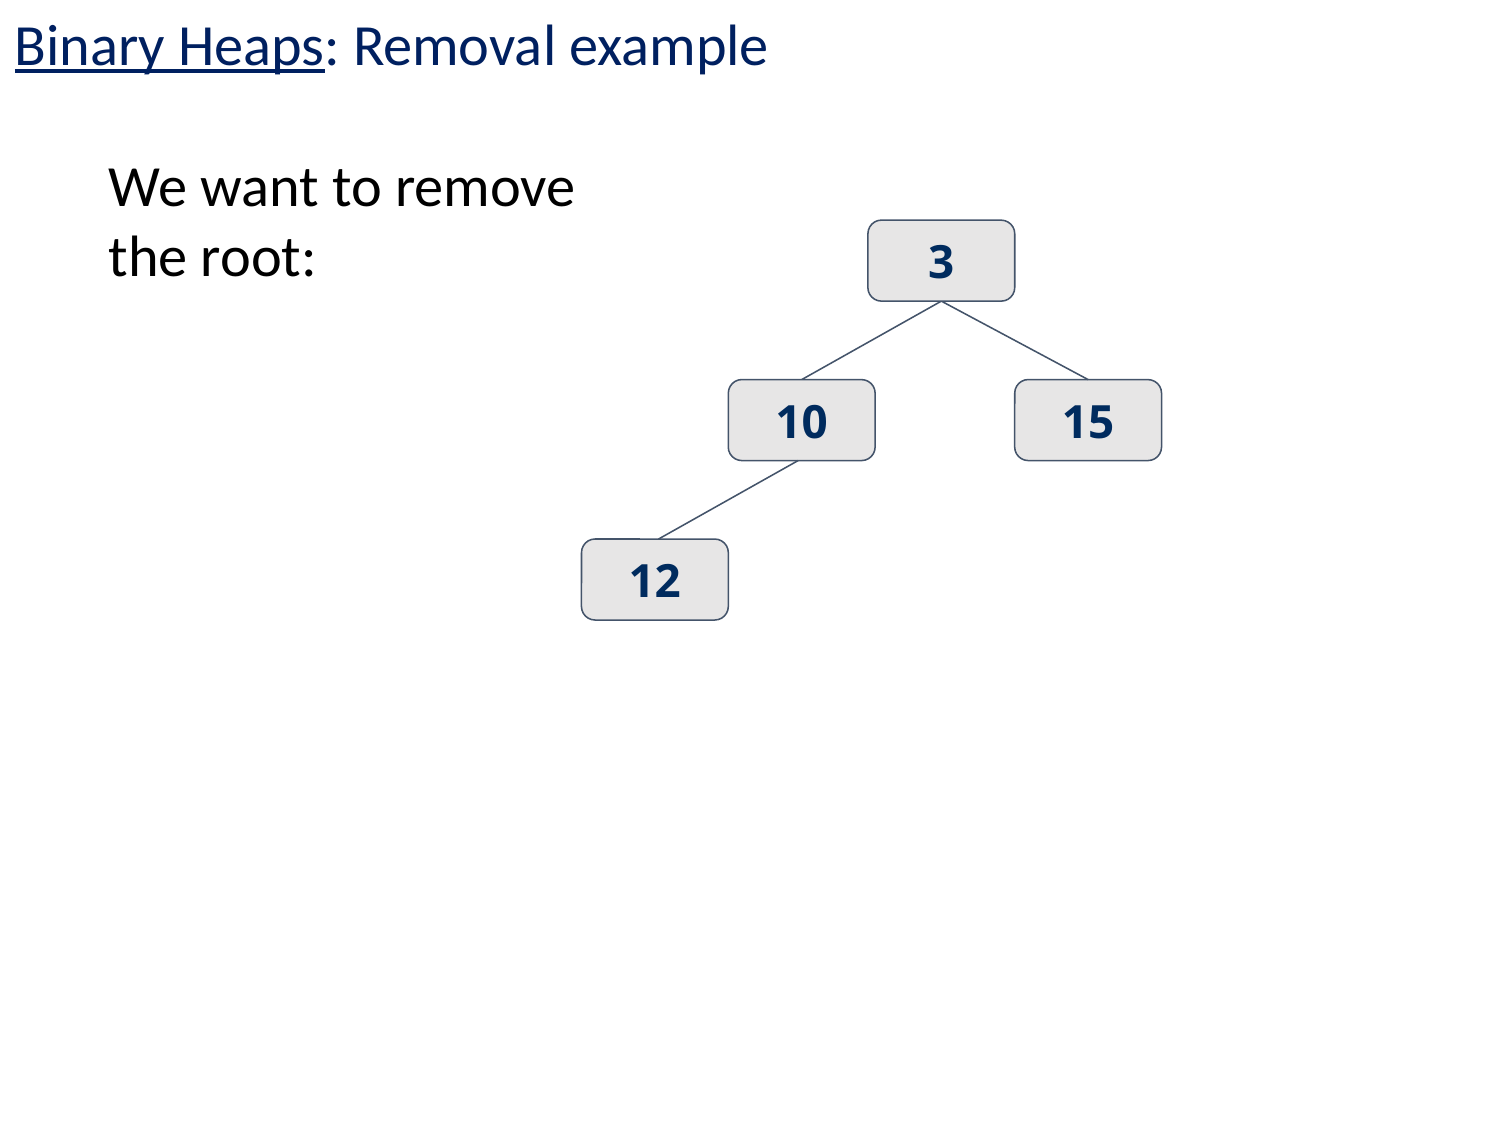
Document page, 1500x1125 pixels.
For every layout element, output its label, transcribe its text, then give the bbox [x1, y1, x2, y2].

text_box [94, 141, 1162, 461]
text_box Binary Heaps: Removal example [0, 0, 1468, 85]
text_box 12 [581, 538, 729, 621]
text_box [658, 460, 799, 540]
